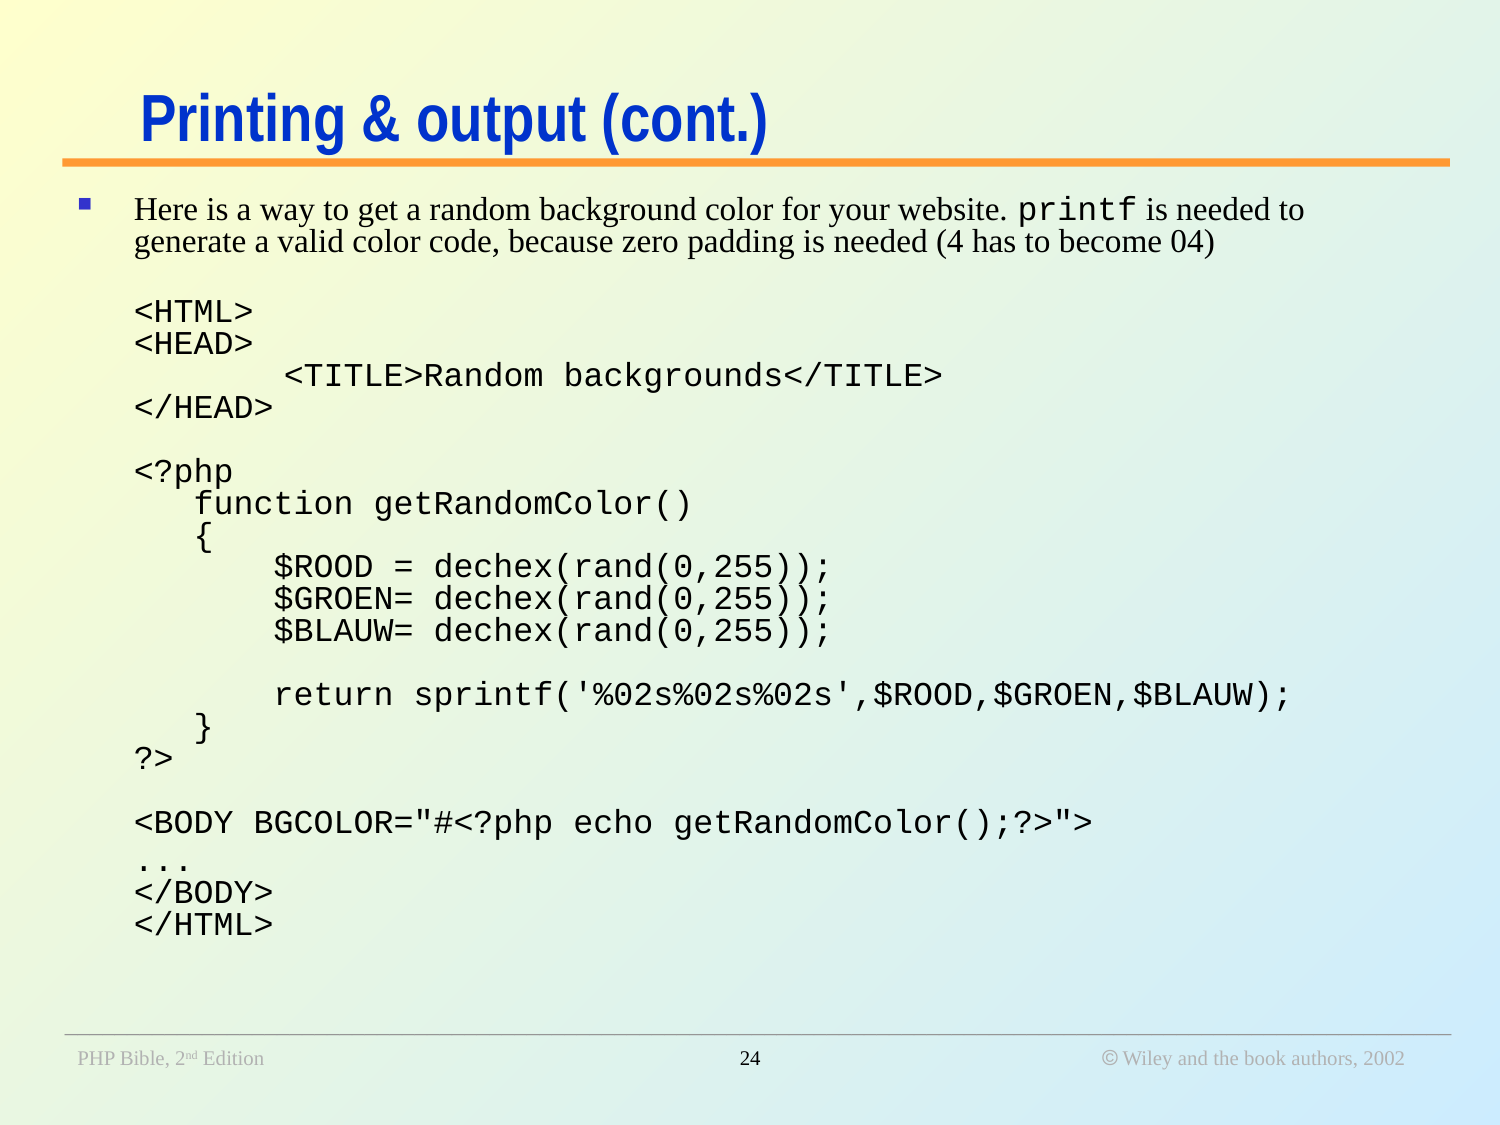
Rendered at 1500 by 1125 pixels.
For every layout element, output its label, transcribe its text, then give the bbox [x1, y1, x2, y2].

title Printing & output (cont.) [125, 37, 1354, 163]
list Here is a way to get a random background color for your website. printf is needed to generate a valid color code, because zero padding is needed (4 has to become 04) <HTML> <HEAD> <TITLE>Random backgrounds</TITLE> </HEAD> <?php function getRandomColor() { $ROOD = dechex(rand(0,255)); $GROEN= dechex(rand(0,255)); $BLAUW= dechex(rand(0,255)); return sprintf('%02s%02s%02s',$ROOD,$GROEN,$BLAUW); } ?> <BODY BGCOLOR="#<?php echo getRandomColor();?>"> ... </BODY> </HTML> [62, 187, 1438, 1050]
